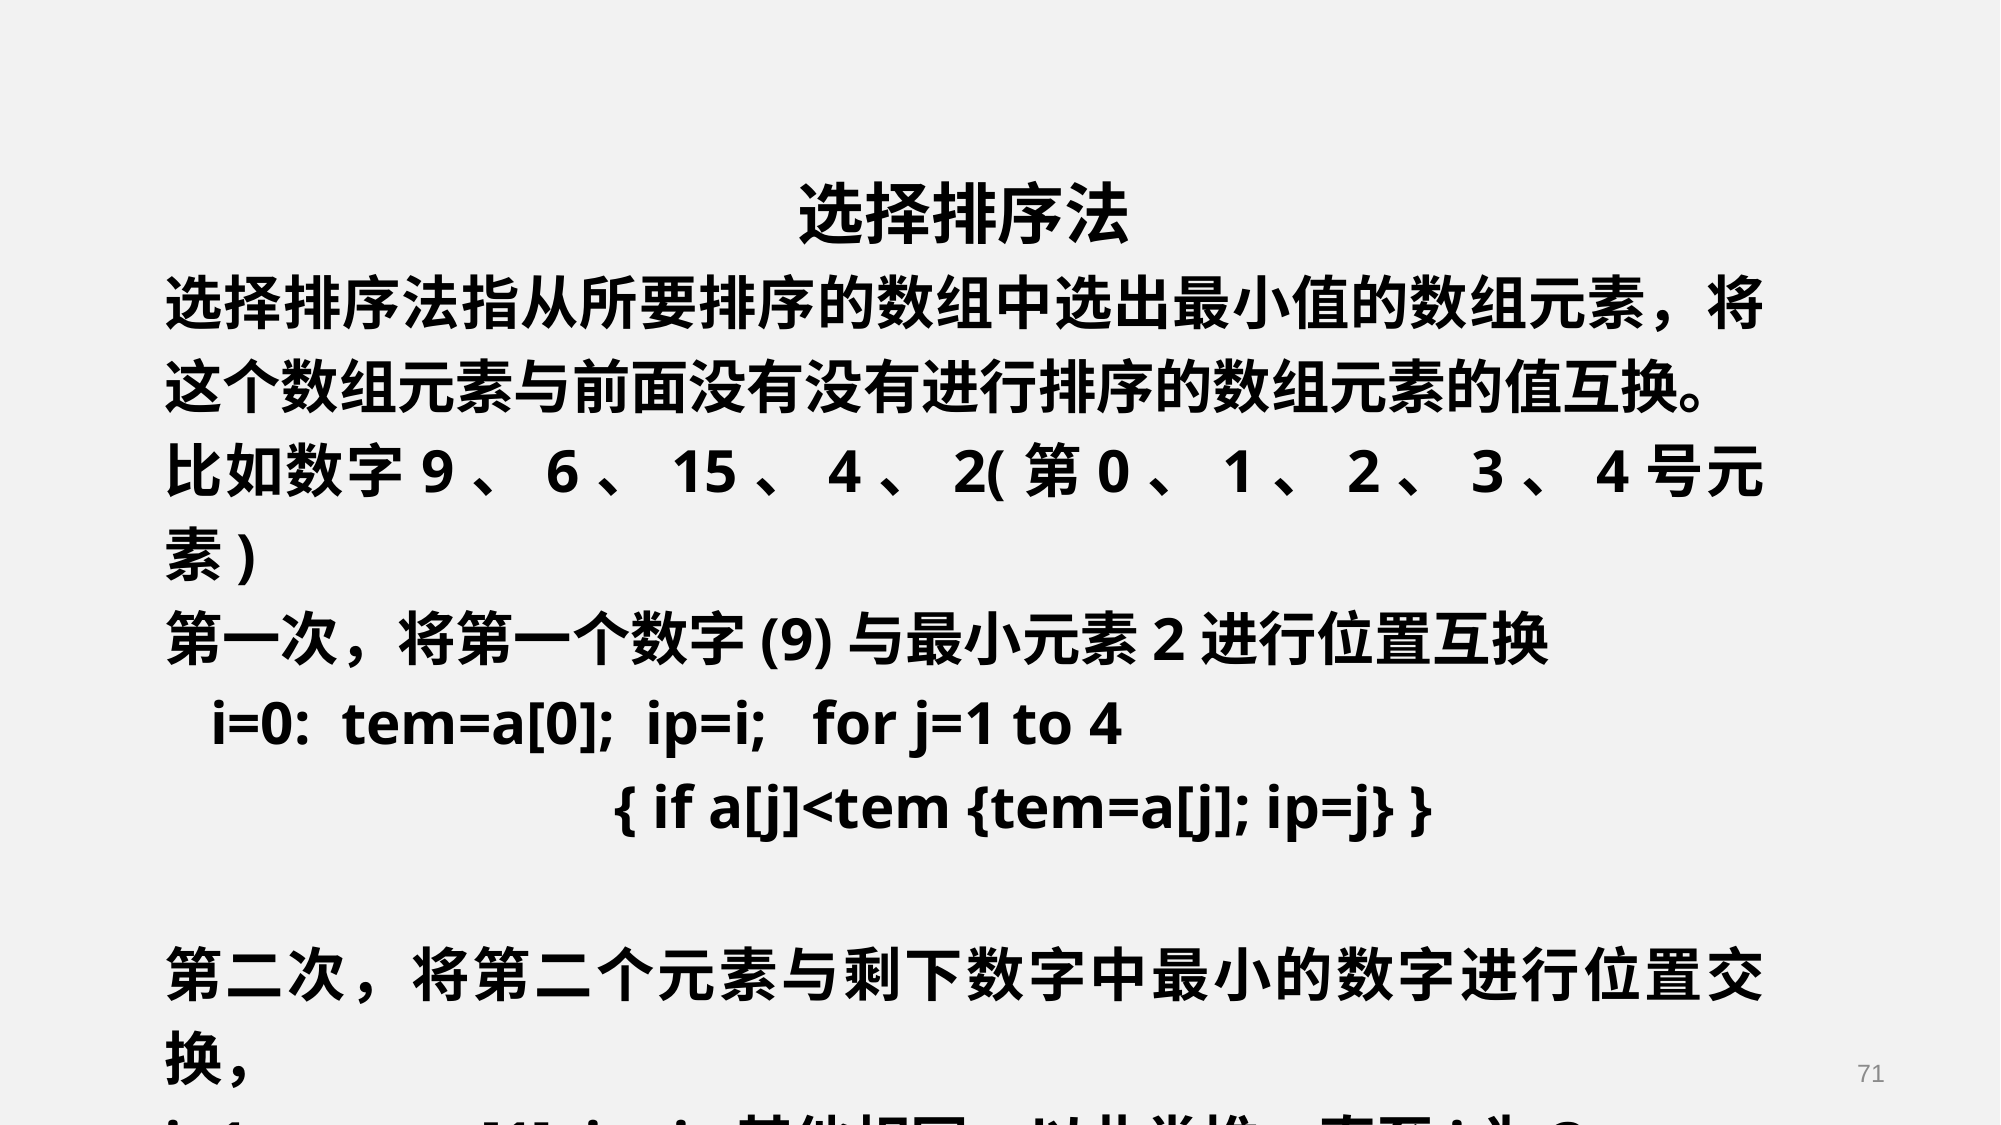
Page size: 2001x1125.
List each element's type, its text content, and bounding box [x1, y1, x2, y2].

text_box 选择排序法 选择排序法指从所要排序的数组中选出最小值的数组元素，将这个数组元素与前面没有没有进行排序的数组元素的值互换。 比如数字9、6、15、4、2(第0、1、2、3、4号元素) 第一次，将第一个数字(9)与最小元素2进行位置互换 i=0: tem=a[0]; ip=i; for j=1 to 4 { if a[j]<tem {tem=a[j]; ip=j} } 第二次，将第二个元素与剩下数字中最小的数字进行位置交换， i=1: tem=a[1]; ip=i; 其他相同。以此类推，直至i为3。 [149, 148, 1780, 1125]
slide_number 71 [1780, 1042, 1900, 1103]
